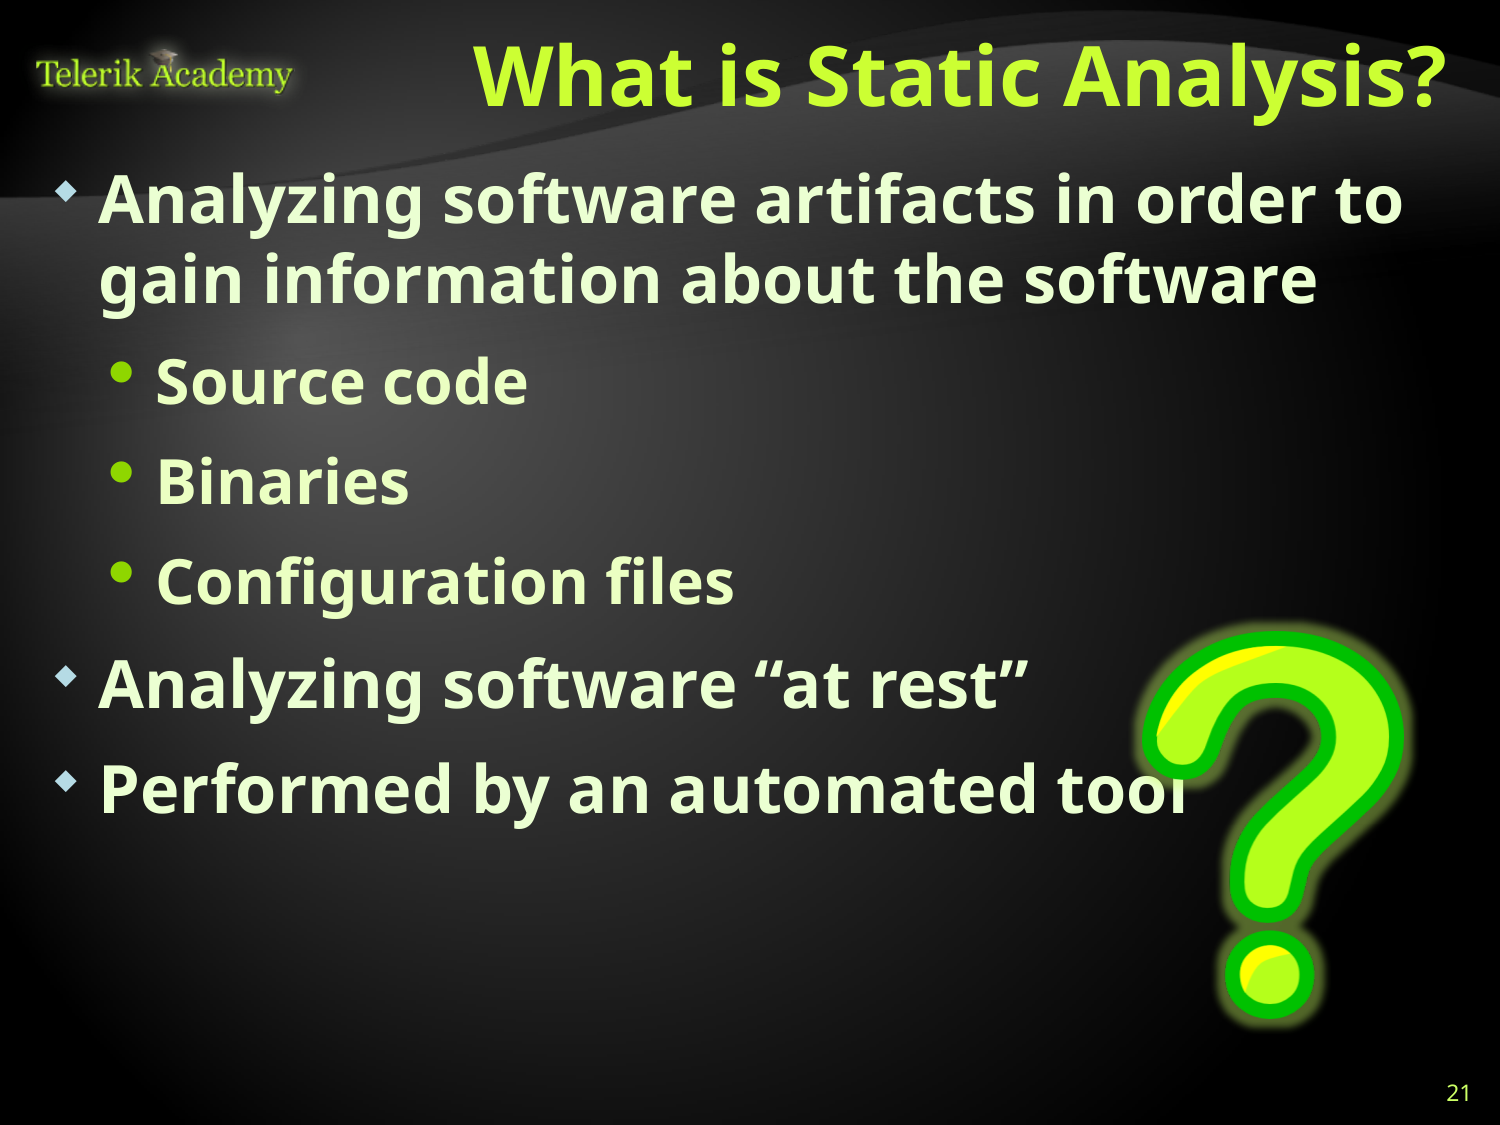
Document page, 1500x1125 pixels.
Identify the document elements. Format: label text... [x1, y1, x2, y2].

list Analyzing software artifacts in order to gain information about the software Source code Binaries Configuration files Analyzing software “at rest” Performed by an automated tool [37, 149, 1463, 1100]
picture [0, 0, 1500, 1125]
title What is Static Analysis? [300, 12, 1463, 149]
slide_number 21 [1412, 1074, 1488, 1113]
